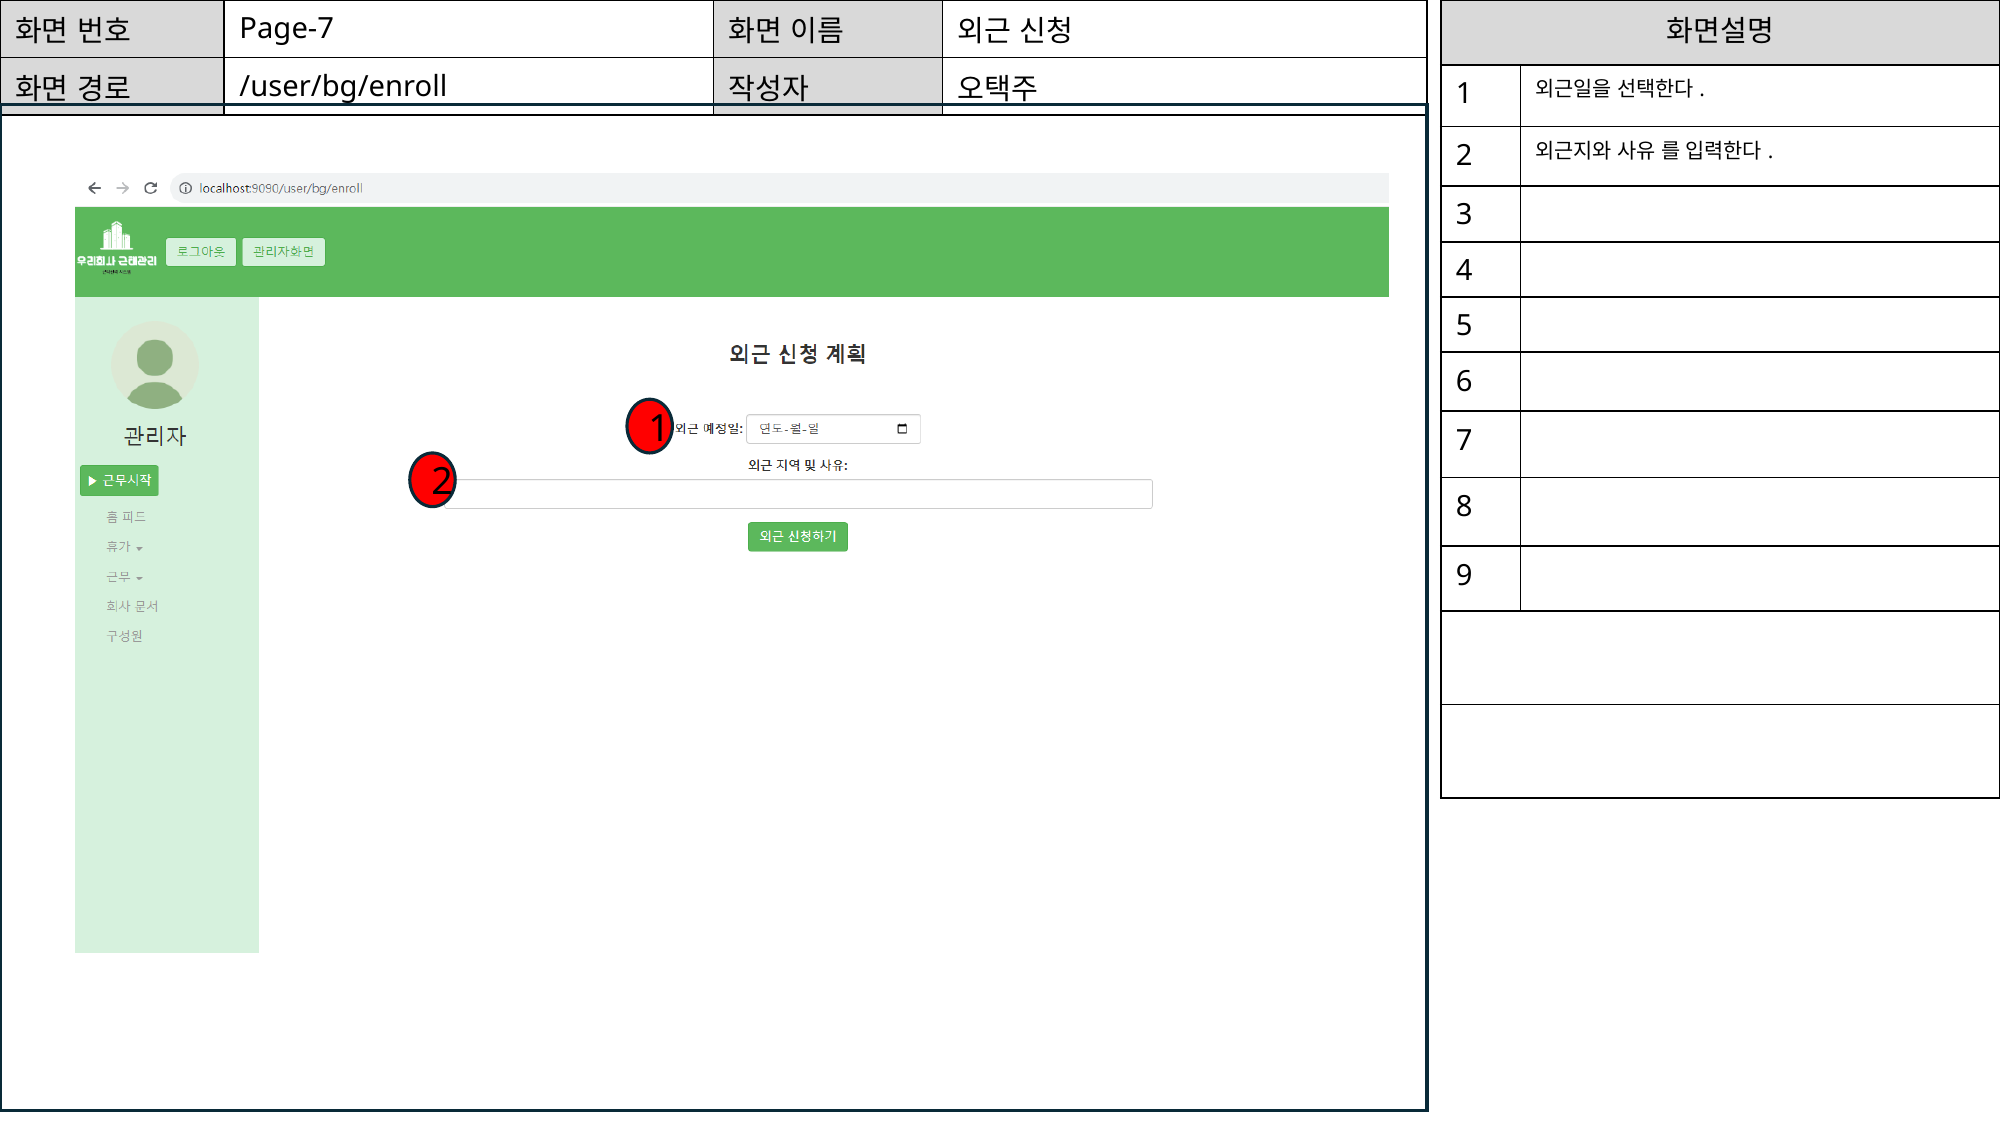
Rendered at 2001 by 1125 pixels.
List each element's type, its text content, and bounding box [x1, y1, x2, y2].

table_cell 화면 경로 [1, 58, 223, 103]
table_cell [1521, 412, 1999, 477]
table_cell /user/bg/enroll [225, 58, 713, 103]
table_cell 1 [1442, 66, 1520, 126]
table_header Page-7 [225, 1, 713, 57]
table_header 화면설명 [1442, 1, 1999, 64]
table_cell 외근지와 사유 를 입력한다. [1521, 127, 1999, 185]
table_header 외근 신청 [943, 1, 1426, 57]
table_header 화면 번호 [1, 1, 223, 57]
table_cell 9 [1442, 547, 1520, 610]
table_cell 외근일을 선택한다. [1521, 66, 1999, 126]
table_cell 7 [1442, 412, 1520, 477]
table_cell 4 [1442, 243, 1520, 296]
table_cell 6 [1442, 353, 1520, 410]
table_cell [1442, 612, 1999, 704]
table_cell [1521, 478, 1999, 545]
table_cell [1521, 187, 1999, 241]
text_box [0, 103, 1429, 1112]
table_cell 2 [1442, 127, 1520, 185]
picture [74, 171, 1390, 954]
table_cell [1521, 547, 1999, 610]
table_cell [1442, 705, 1999, 797]
table_cell 8 [1442, 478, 1520, 545]
table_cell [1521, 298, 1999, 351]
table_cell 5 [1442, 298, 1520, 351]
table_cell [1521, 243, 1999, 296]
table_header 화면 이름 [714, 1, 942, 57]
table_cell 3 [1442, 187, 1520, 241]
table_cell 작성자 [714, 58, 942, 103]
table_cell [1521, 353, 1999, 410]
table_cell 오택주 [943, 58, 1426, 103]
